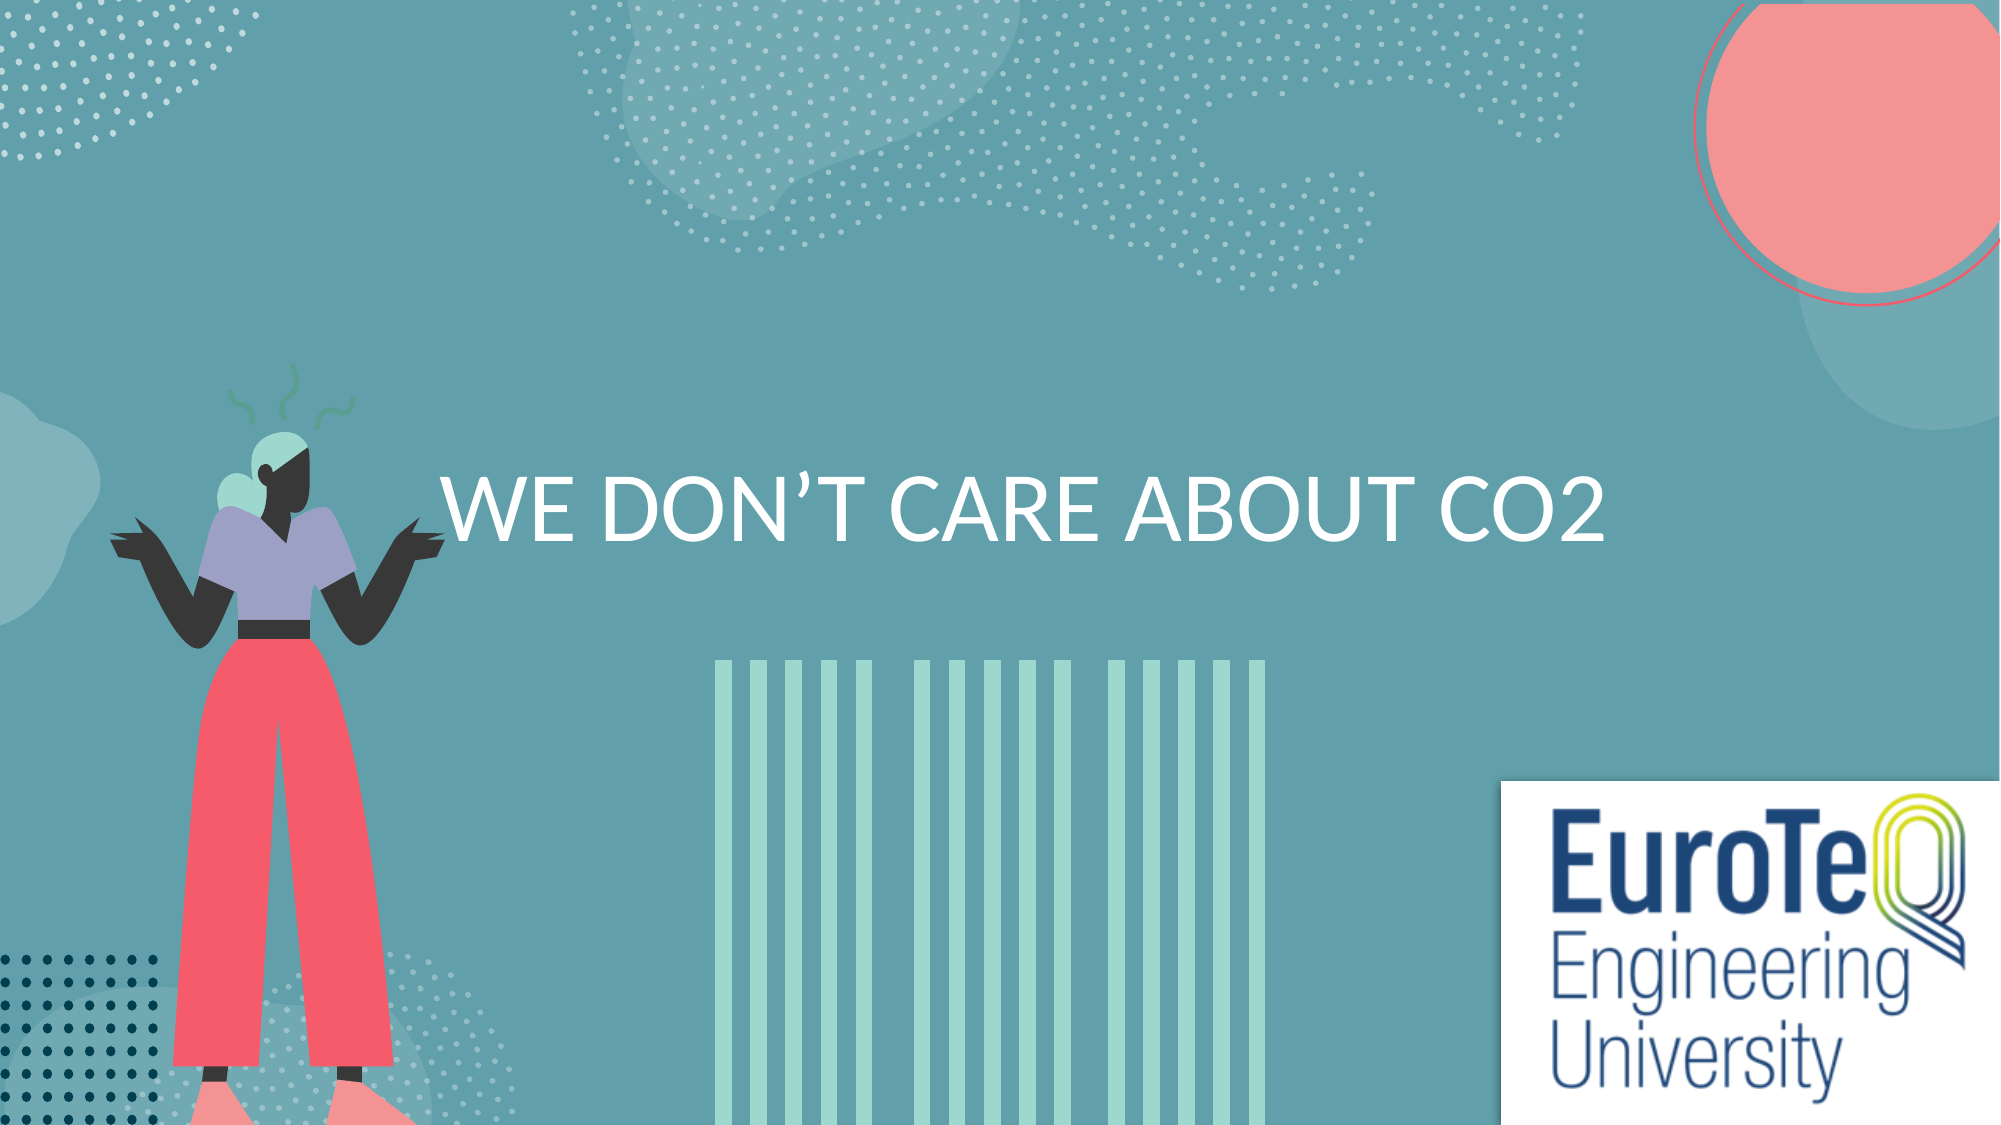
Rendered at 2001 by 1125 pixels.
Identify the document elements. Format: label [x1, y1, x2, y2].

text_box [0, 0, 2000, 1125]
text_box [1696, 0, 2000, 311]
text_box [913, 659, 1072, 1125]
picture [1500, 780, 2000, 1125]
text_box [714, 659, 873, 1125]
text_box [1107, 659, 1266, 1125]
text_box [109, 364, 446, 1125]
